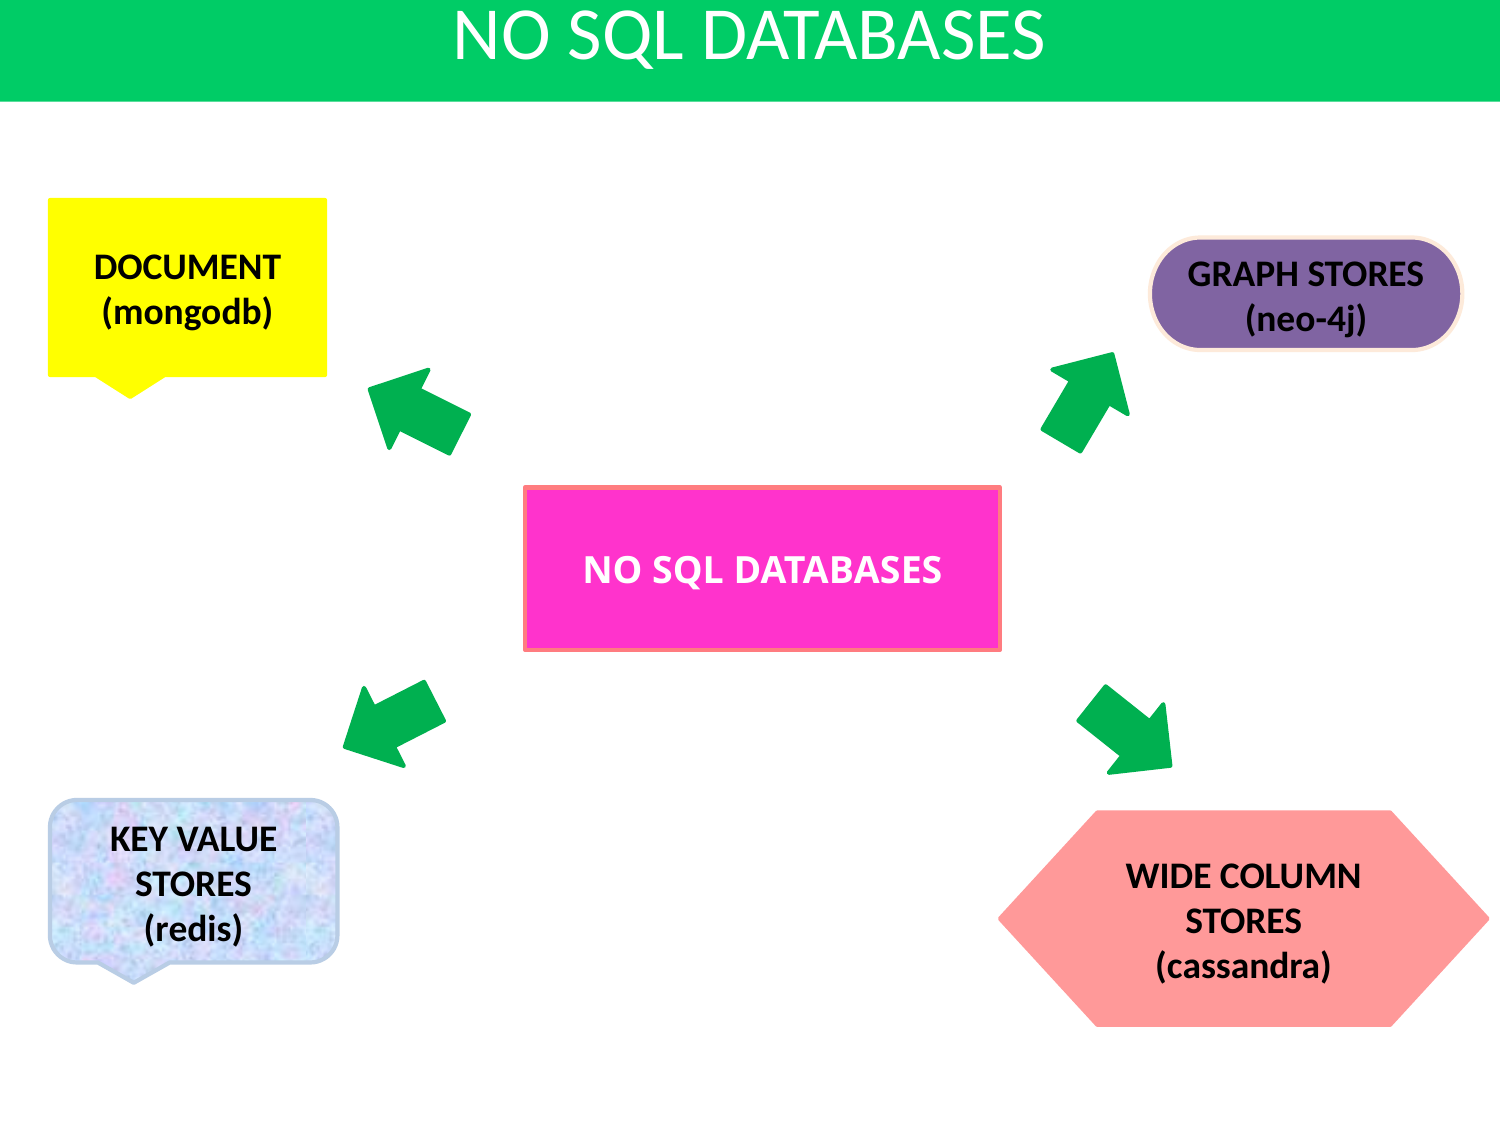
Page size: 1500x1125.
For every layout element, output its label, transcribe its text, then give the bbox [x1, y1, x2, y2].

text_box NO SQL DATABASES [523, 485, 1002, 652]
text_box [1076, 684, 1173, 775]
text_box DOCUMENT (mongodb) [47, 197, 328, 399]
text_box NO SQL DATABASES [0, 0, 1500, 102]
text_box GRAPH STORES (neo-4j) [1147, 235, 1465, 353]
text_box [1040, 352, 1130, 454]
text_box [367, 367, 471, 456]
text_box WIDE COLUMN STORES (cassandra) [998, 810, 1490, 1027]
text_box KEY VALUE STORES (redis) [47, 797, 340, 985]
text_box [342, 679, 446, 768]
